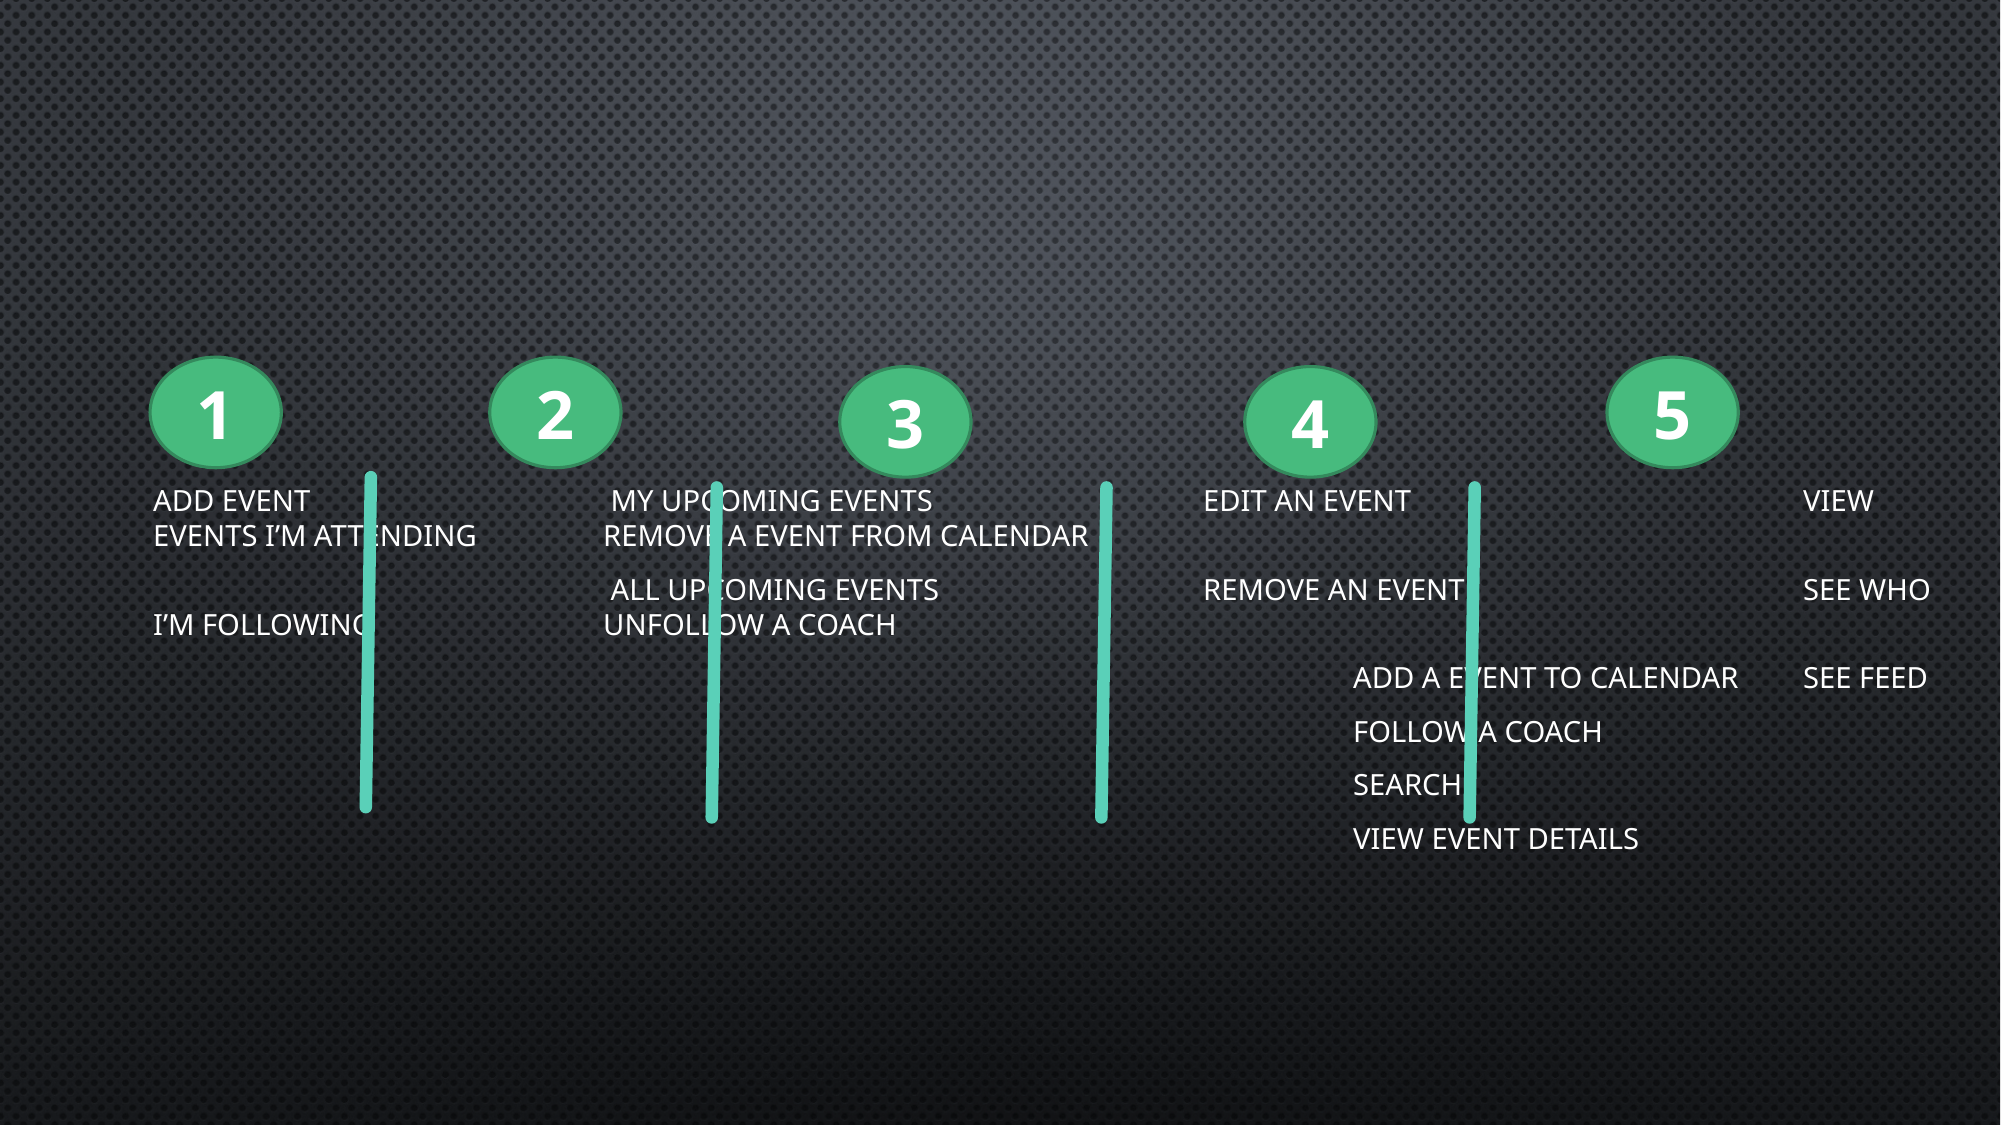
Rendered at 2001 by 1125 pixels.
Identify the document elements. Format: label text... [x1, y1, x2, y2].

text_box 3 [838, 364, 973, 479]
text_box 1 [148, 355, 283, 470]
text_box 5 [1605, 355, 1740, 470]
text_box 2 [488, 355, 623, 470]
list Add Event My Upcoming events Edit an event View events i’m attending Remove a event from calendar All upcoming events Remove an event See who i’m following unfollow a coach add a event to calendar See feed follow a coach Search View Event details [138, 412, 1965, 925]
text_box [711, 487, 718, 818]
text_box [1101, 487, 1107, 818]
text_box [365, 476, 372, 808]
text_box 4 [1243, 364, 1378, 479]
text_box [1469, 487, 1475, 818]
